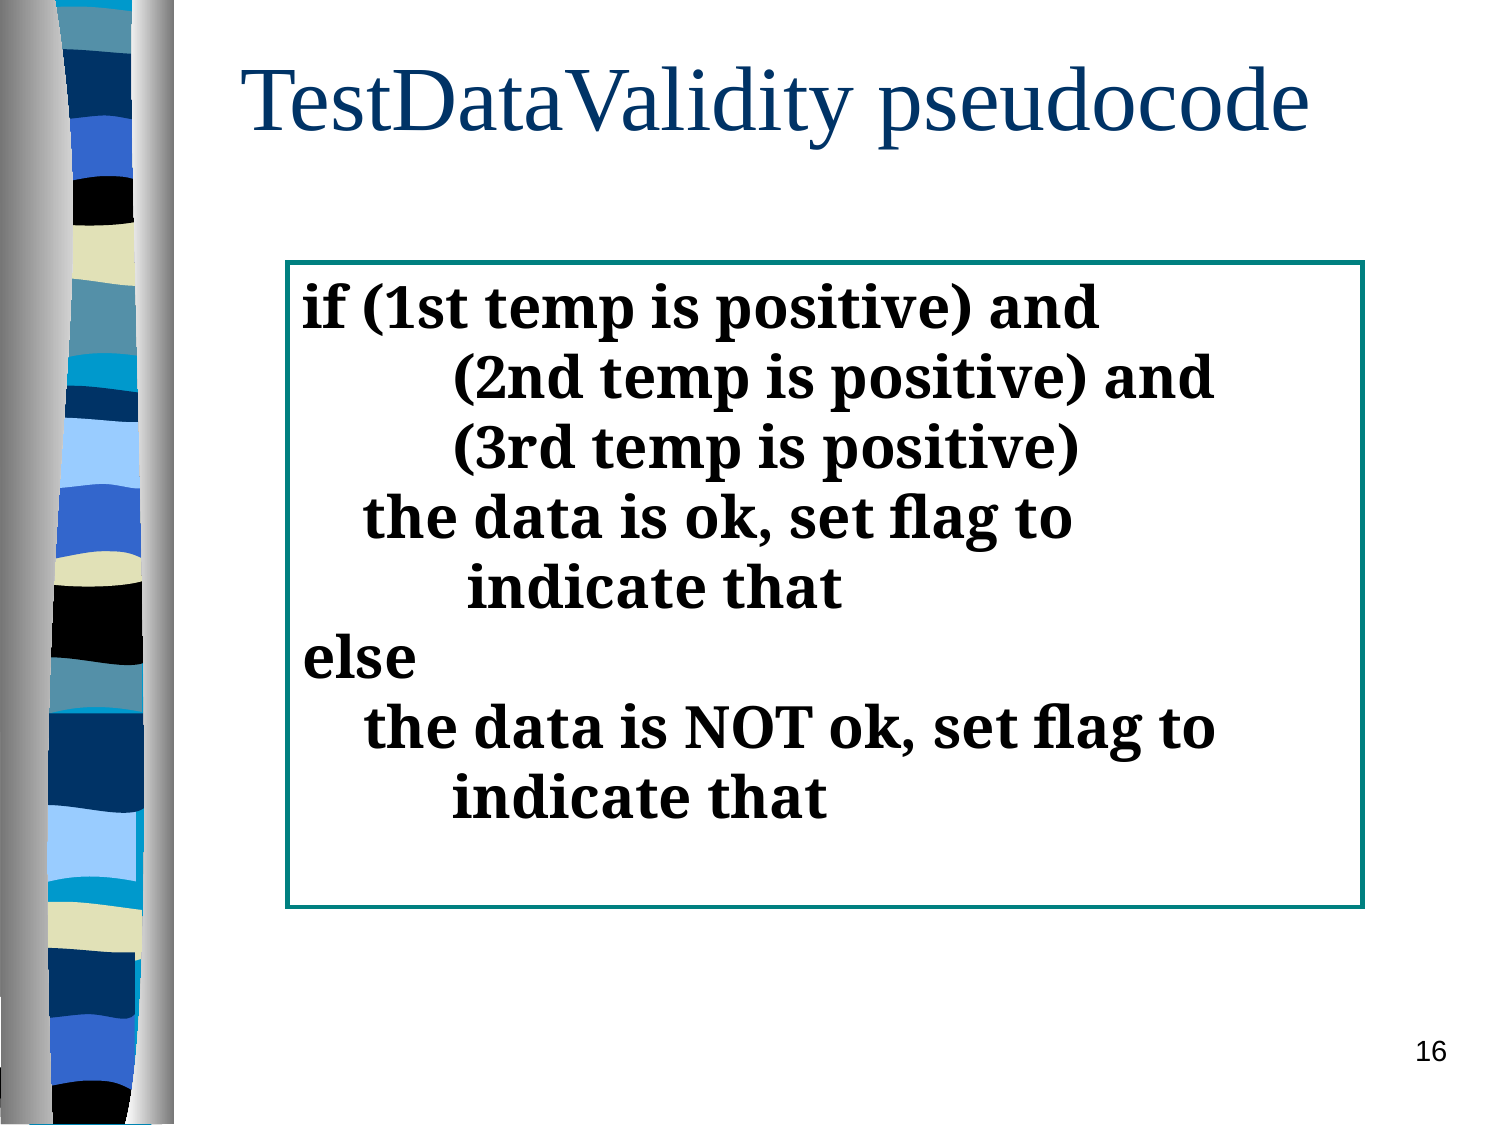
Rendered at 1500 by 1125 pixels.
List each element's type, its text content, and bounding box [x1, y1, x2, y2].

title TestDataValidity pseudocode [225, 37, 1363, 150]
text_box if (1st temp is positive) and (2nd temp is positive) and (3rd temp is positive) the data is ok, set flag to indicate that else the data is NOT ok, set flag to indicate that [287, 262, 1363, 908]
slide_number 16 [1149, 1024, 1463, 1101]
